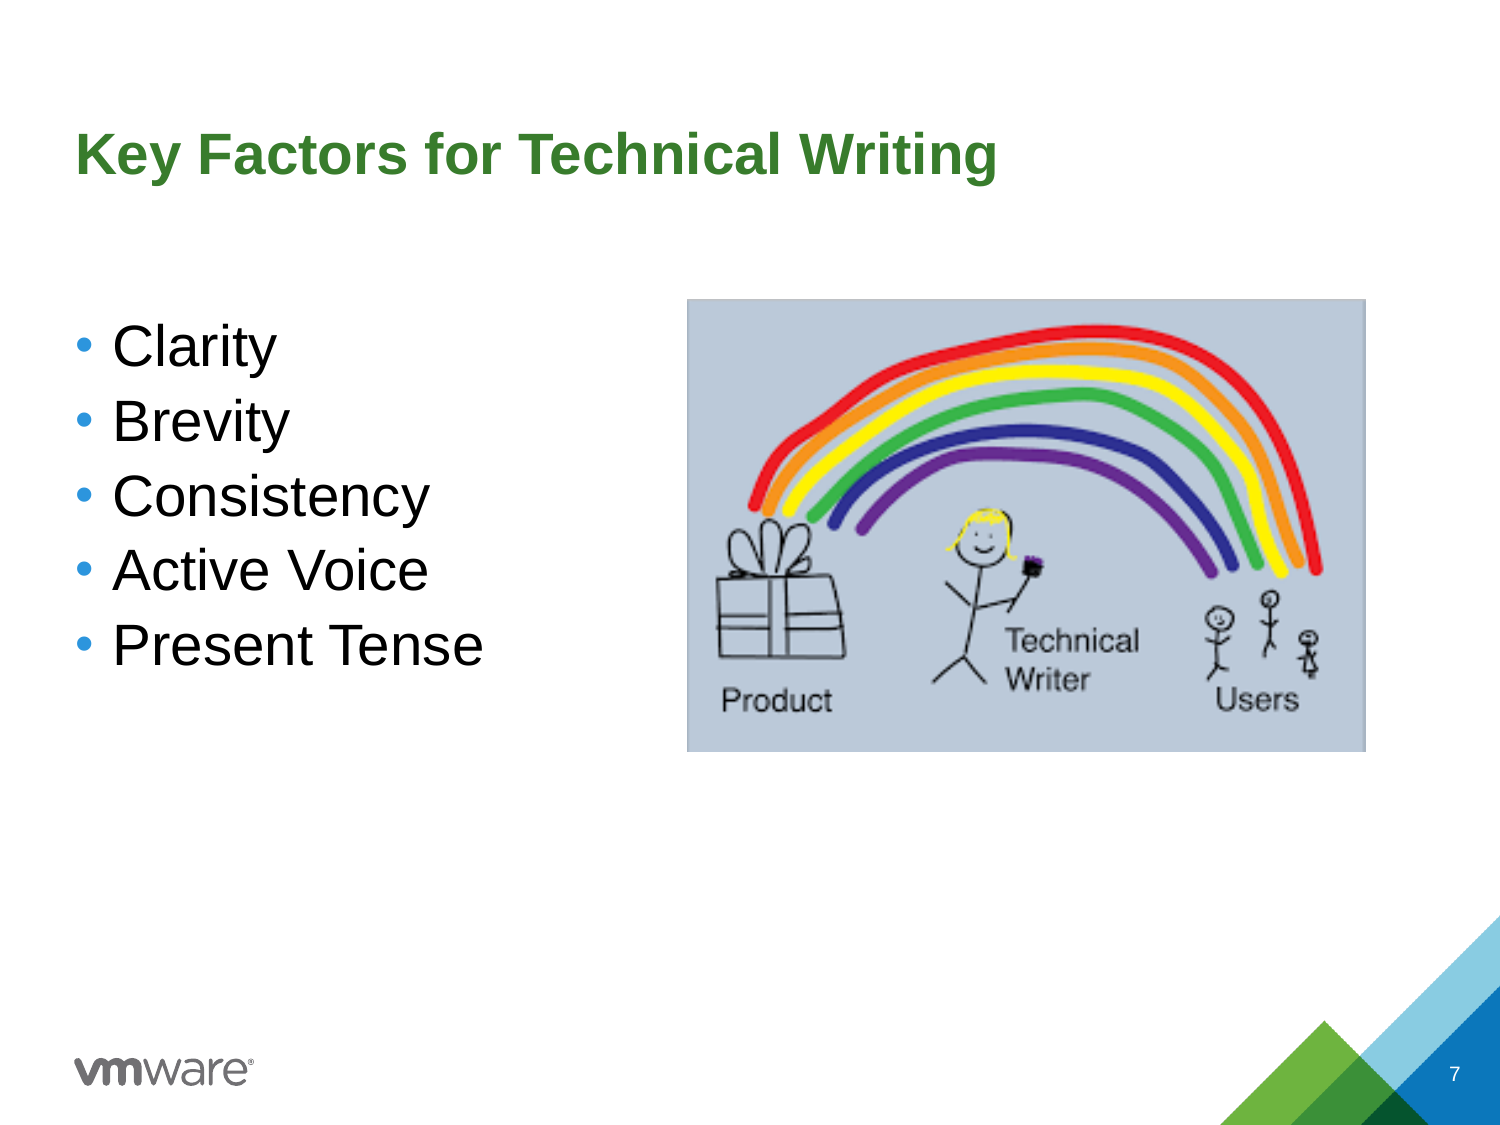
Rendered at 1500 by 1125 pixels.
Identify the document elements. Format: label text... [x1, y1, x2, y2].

title Key Factors for Technical Writing [75, 54, 1425, 188]
picture [1209, 912, 1500, 1125]
slide_number 7 [1427, 1060, 1483, 1085]
picture [687, 299, 1367, 752]
list Clarity Brevity Consistency Active Voice Present Tense [75, 224, 1425, 1075]
